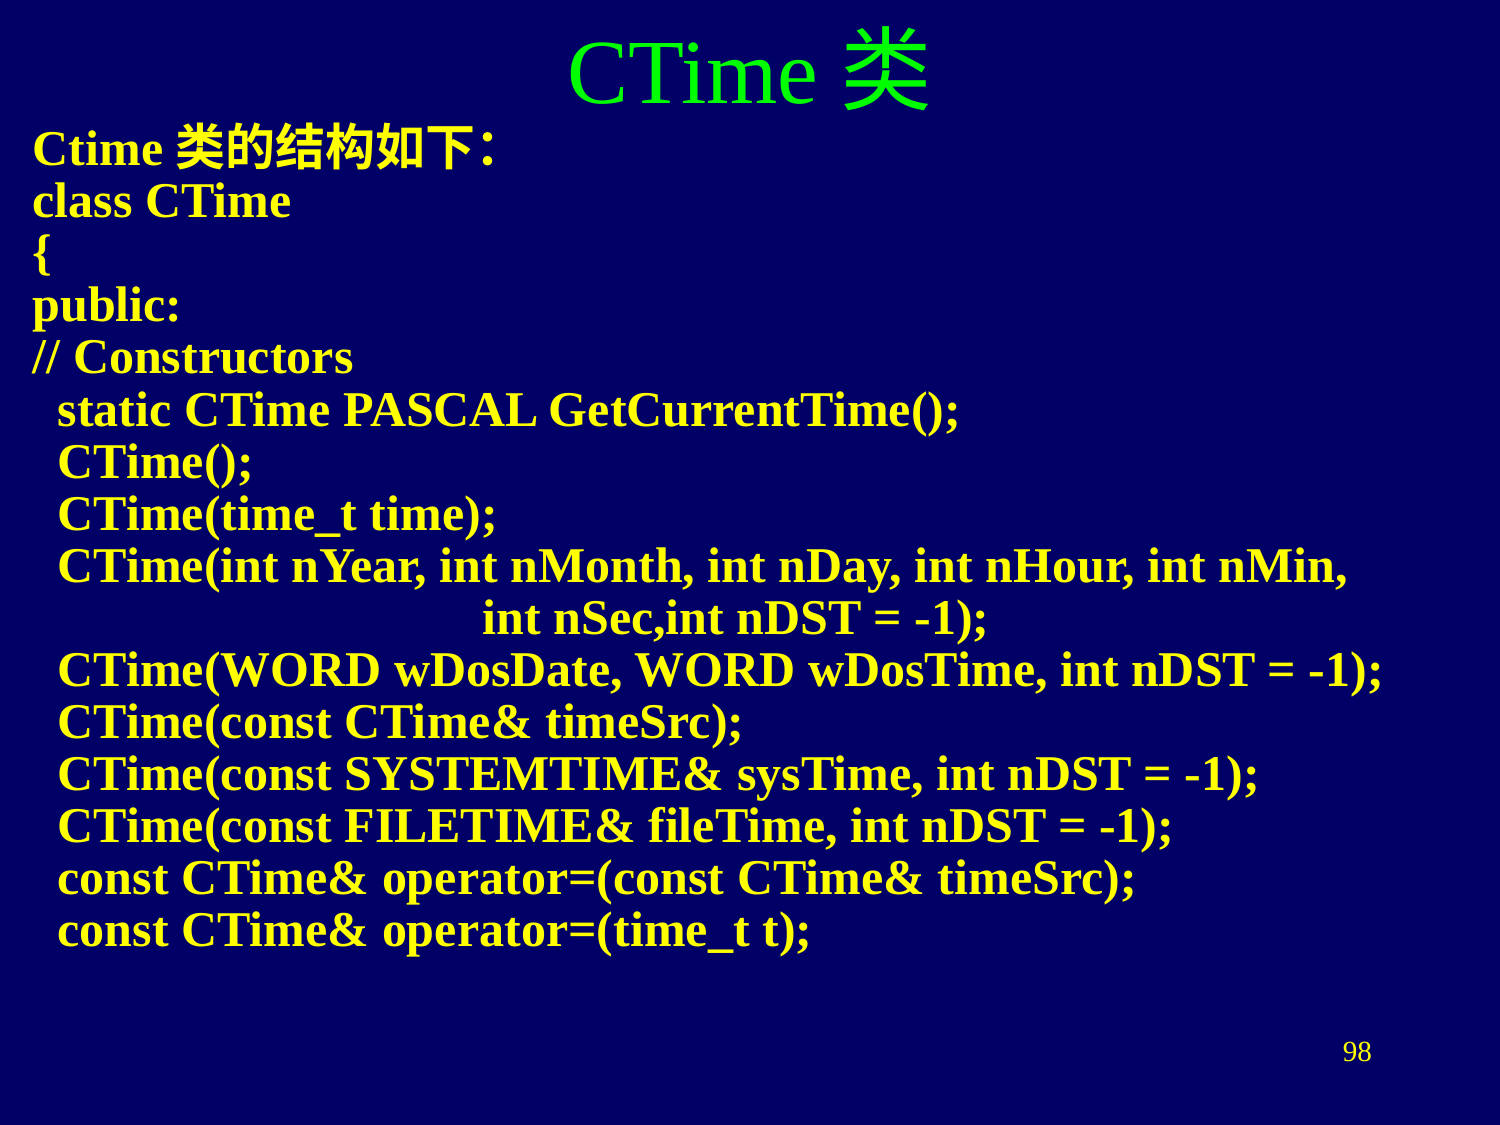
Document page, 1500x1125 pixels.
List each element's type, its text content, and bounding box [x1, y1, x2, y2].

title CTime类 [112, 19, 1388, 115]
list Ctime类的结构如下： class CTime { public: // Constructors static CTime PASCAL GetCurrentTime(); CTime(); CTime(time_t time); CTime(int nYear, int nMonth, int nDay, int nHour, int nMin, int nSec,int nDST = -1); CTime(WORD wDosDate, WORD wDosTime, int nDST = -1); CTime(const CTime& timeSrc); CTime(const SYSTEMTIME& sysTime, int nDST = -1); CTime(const FILETIME& fileTime, int nDST = -1); const CTime& operator=(const CTime& timeSrc); const CTime& operator=(time_t t); [17, 115, 1483, 1071]
slide_number 98 [1074, 1025, 1388, 1100]
